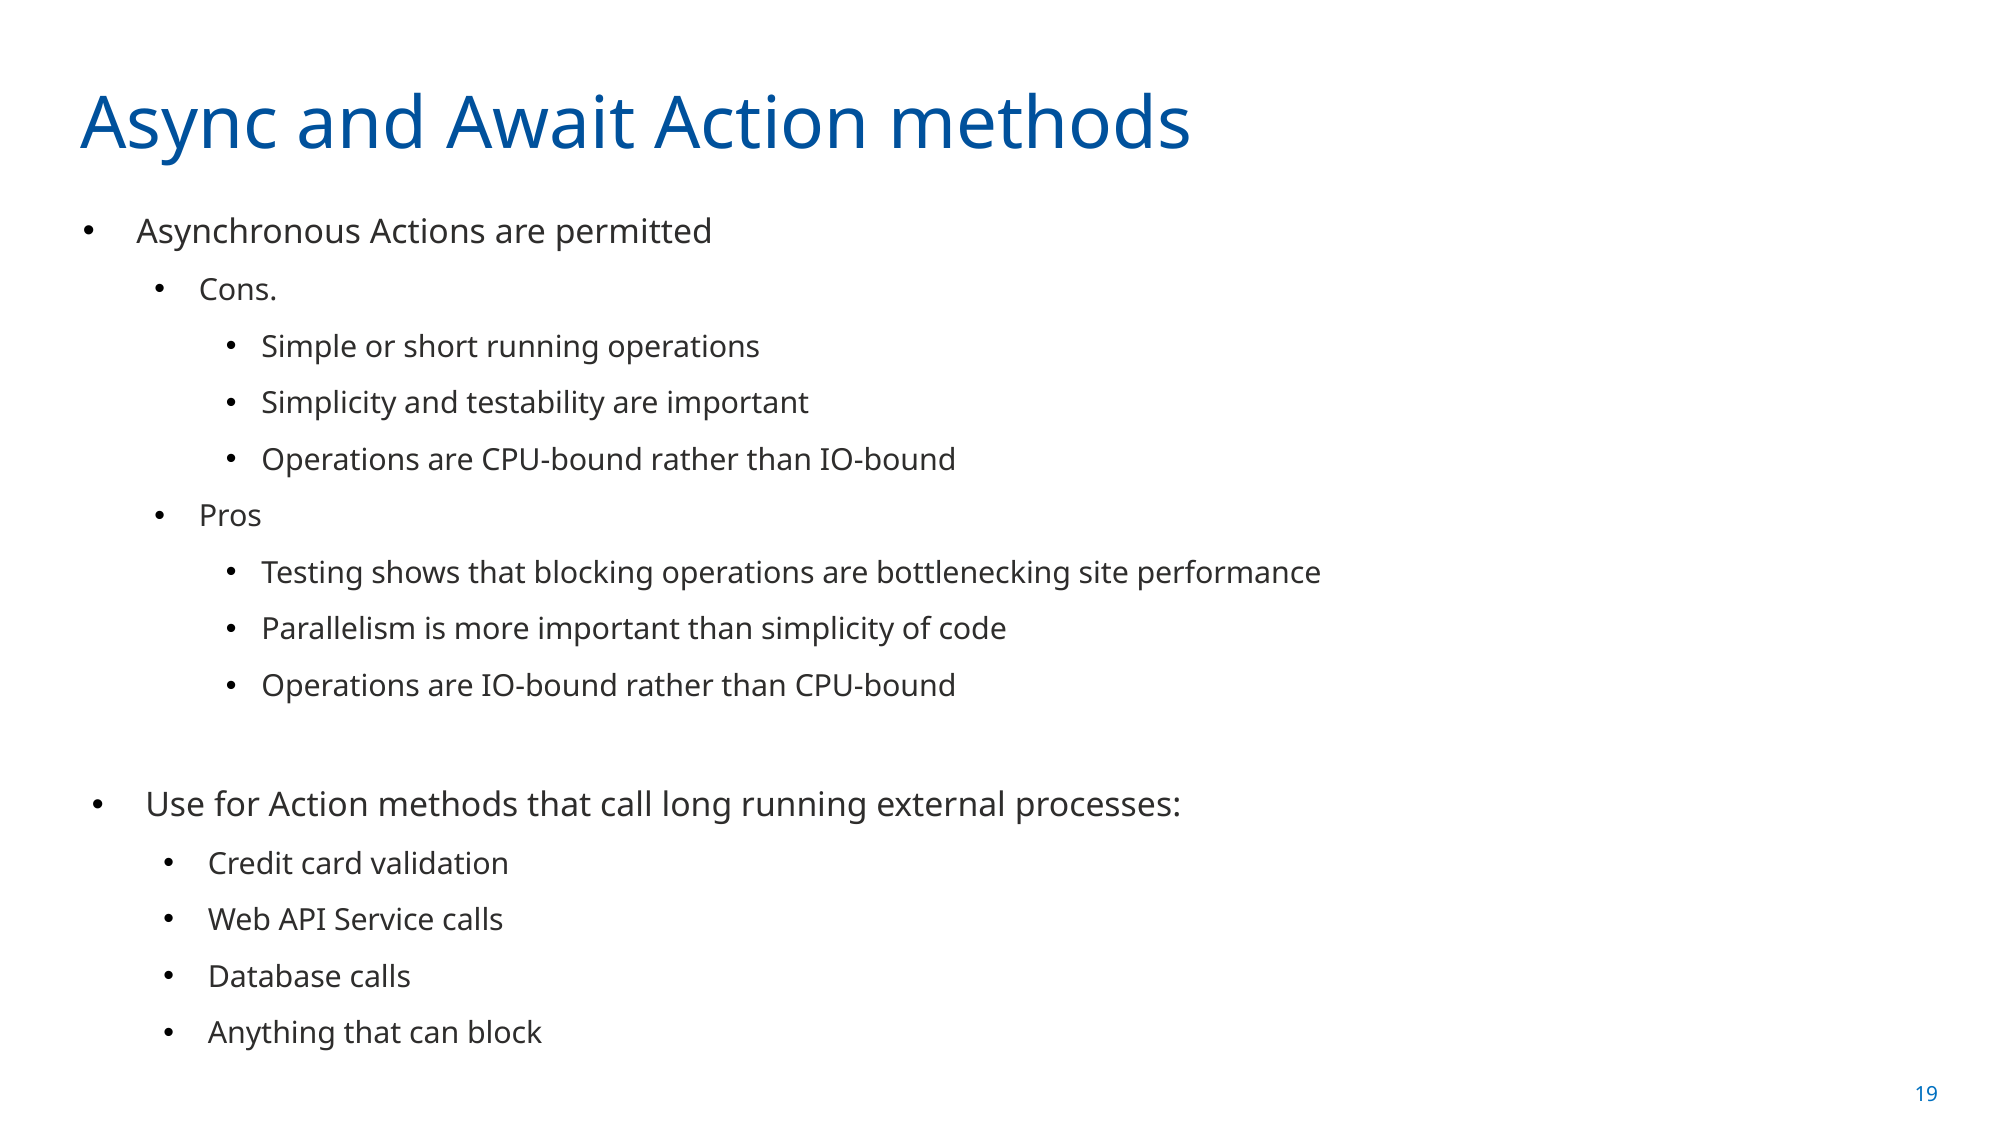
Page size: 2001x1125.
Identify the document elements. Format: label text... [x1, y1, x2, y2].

list Asynchronous Actions are permitted Cons. Simple or short running operations Simplicity and testability are important Operations are CPU-bound rather than IO-bound Pros Testing shows that blocking operations are bottlenecking site performance Parallelism is more important than simplicity of code Operations are IO-bound rather than CPU-bound Use for Action methods that call long running external processes: Credit card validation Web API Service calls Database calls Anything that can block [67, 201, 1939, 1063]
title Async and Await Action methods [64, 67, 1562, 171]
